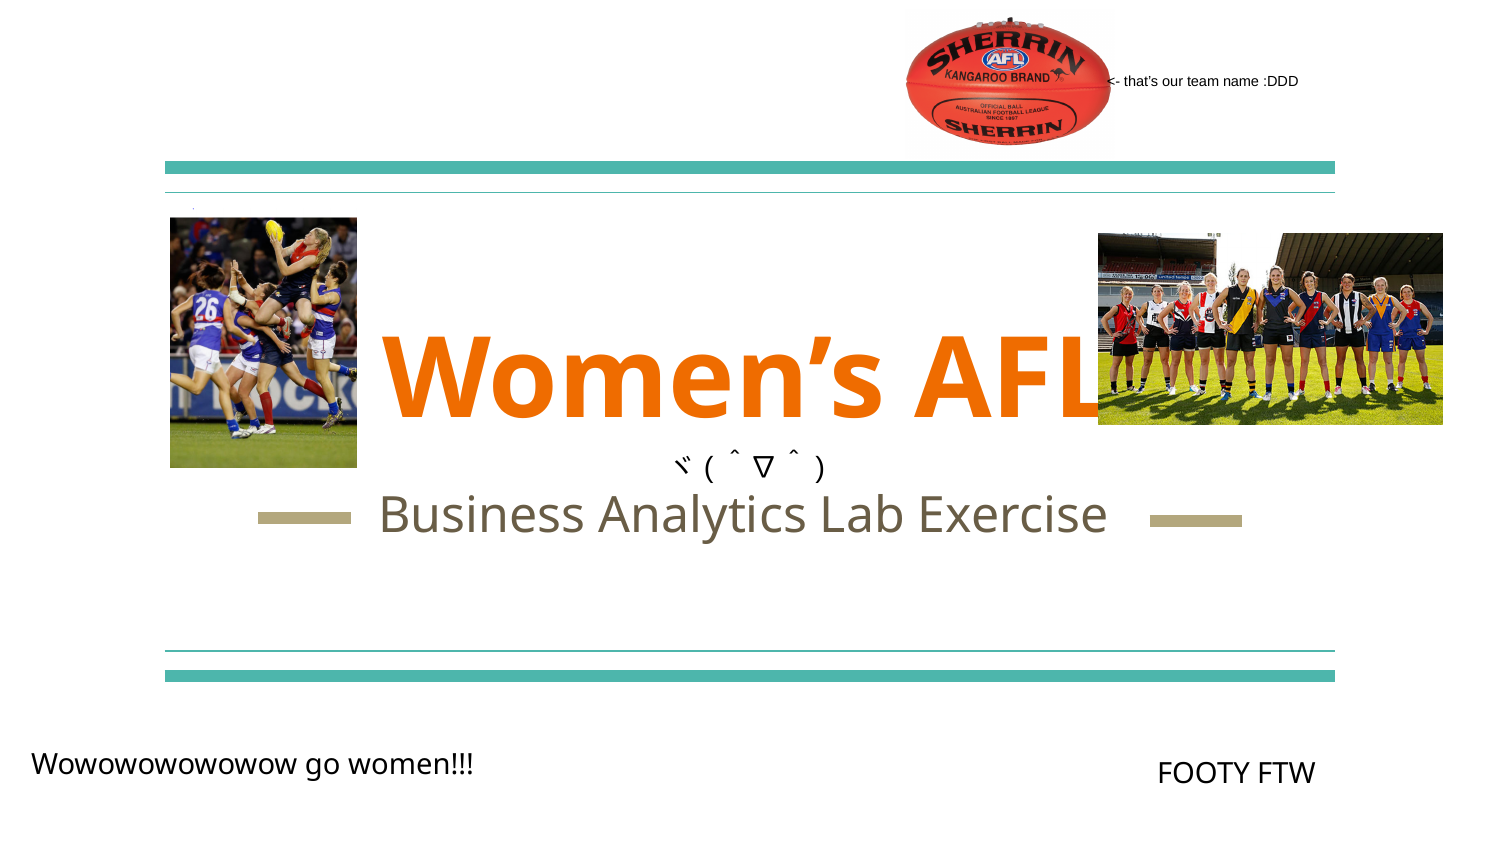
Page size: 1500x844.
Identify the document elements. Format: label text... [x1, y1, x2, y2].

picture [905, 8, 1115, 159]
text_box ヾ(＾∇＾) [652, 433, 1021, 480]
picture [170, 208, 357, 468]
picture [1098, 233, 1444, 426]
title Women’s AFL [360, 287, 1336, 456]
subtitle Business Analytics Lab Exercise [350, 467, 1150, 598]
text_box Wowowowowowow go women!!! [16, 730, 675, 808]
text_box <- that’s our team name :DDD [1120, 57, 1500, 134]
text_box FOOTY FTW [1142, 739, 1500, 817]
